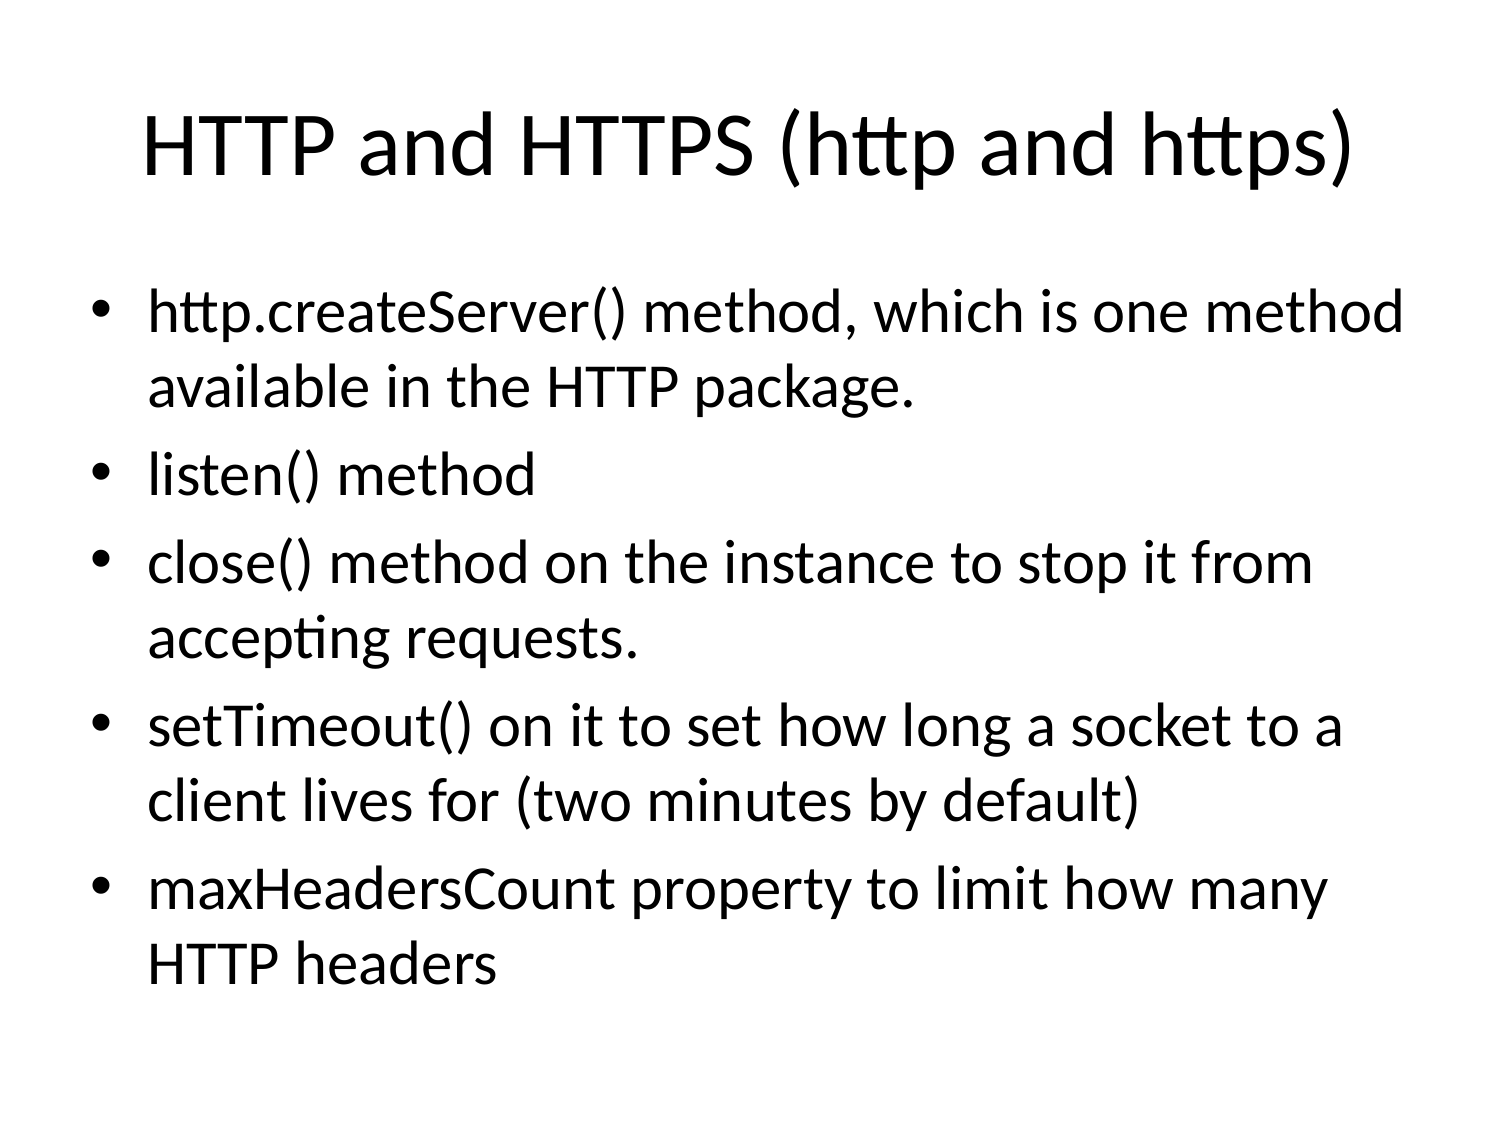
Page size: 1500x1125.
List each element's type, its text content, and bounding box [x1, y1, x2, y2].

list http.createServer() method, which is one method available in the HTTP package. listen() method close() method on the instance to stop it from accepting requests. setTimeout() on it to set how long a socket to a client lives for (two minutes by default) maxHeadersCount property to limit how many HTTP headers [75, 262, 1425, 1005]
title HTTP and HTTPS (http and https) [75, 45, 1425, 233]
